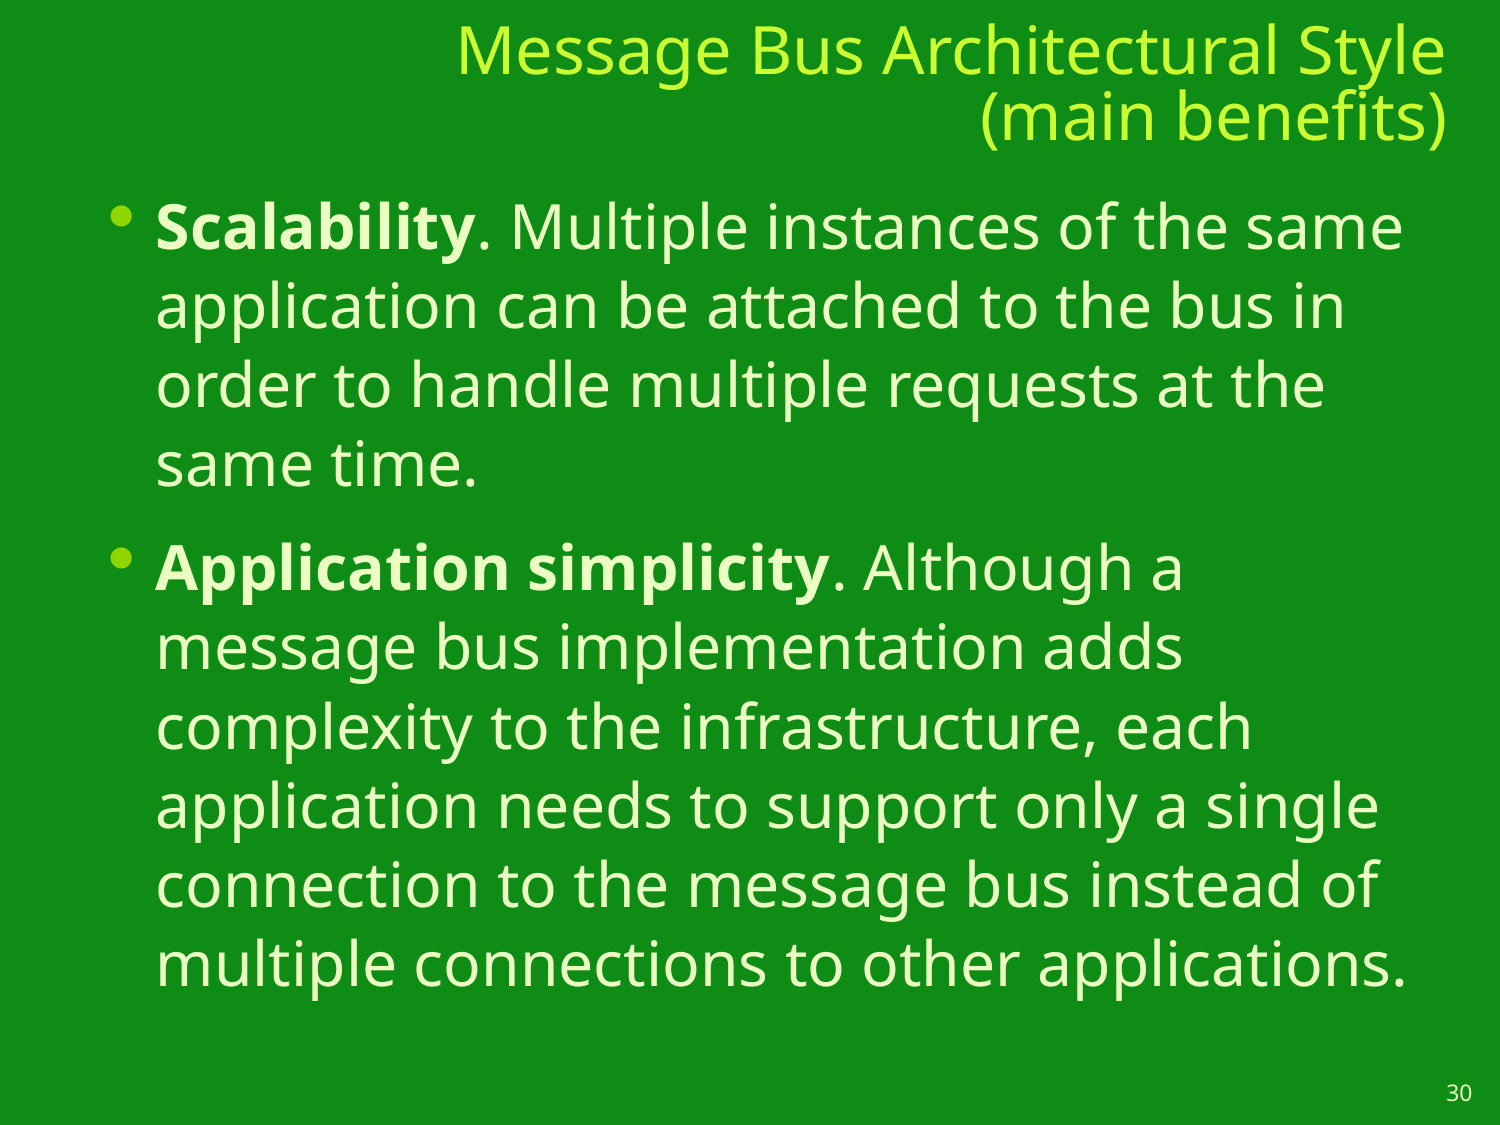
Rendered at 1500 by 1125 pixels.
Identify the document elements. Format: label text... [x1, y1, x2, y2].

slide_number 30 [1412, 1074, 1488, 1113]
title Message Bus Architectural Style (main benefits) [300, 12, 1463, 163]
list Scalability. Multiple instances of the same application can be attached to the bus in order to handle multiple requests at the same time. Application simplicity. Although a message bus implementation adds complexity to the infrastructure, each application needs to support only a single connection to the message bus instead of multiple connections to other applications. [37, 174, 1463, 1100]
